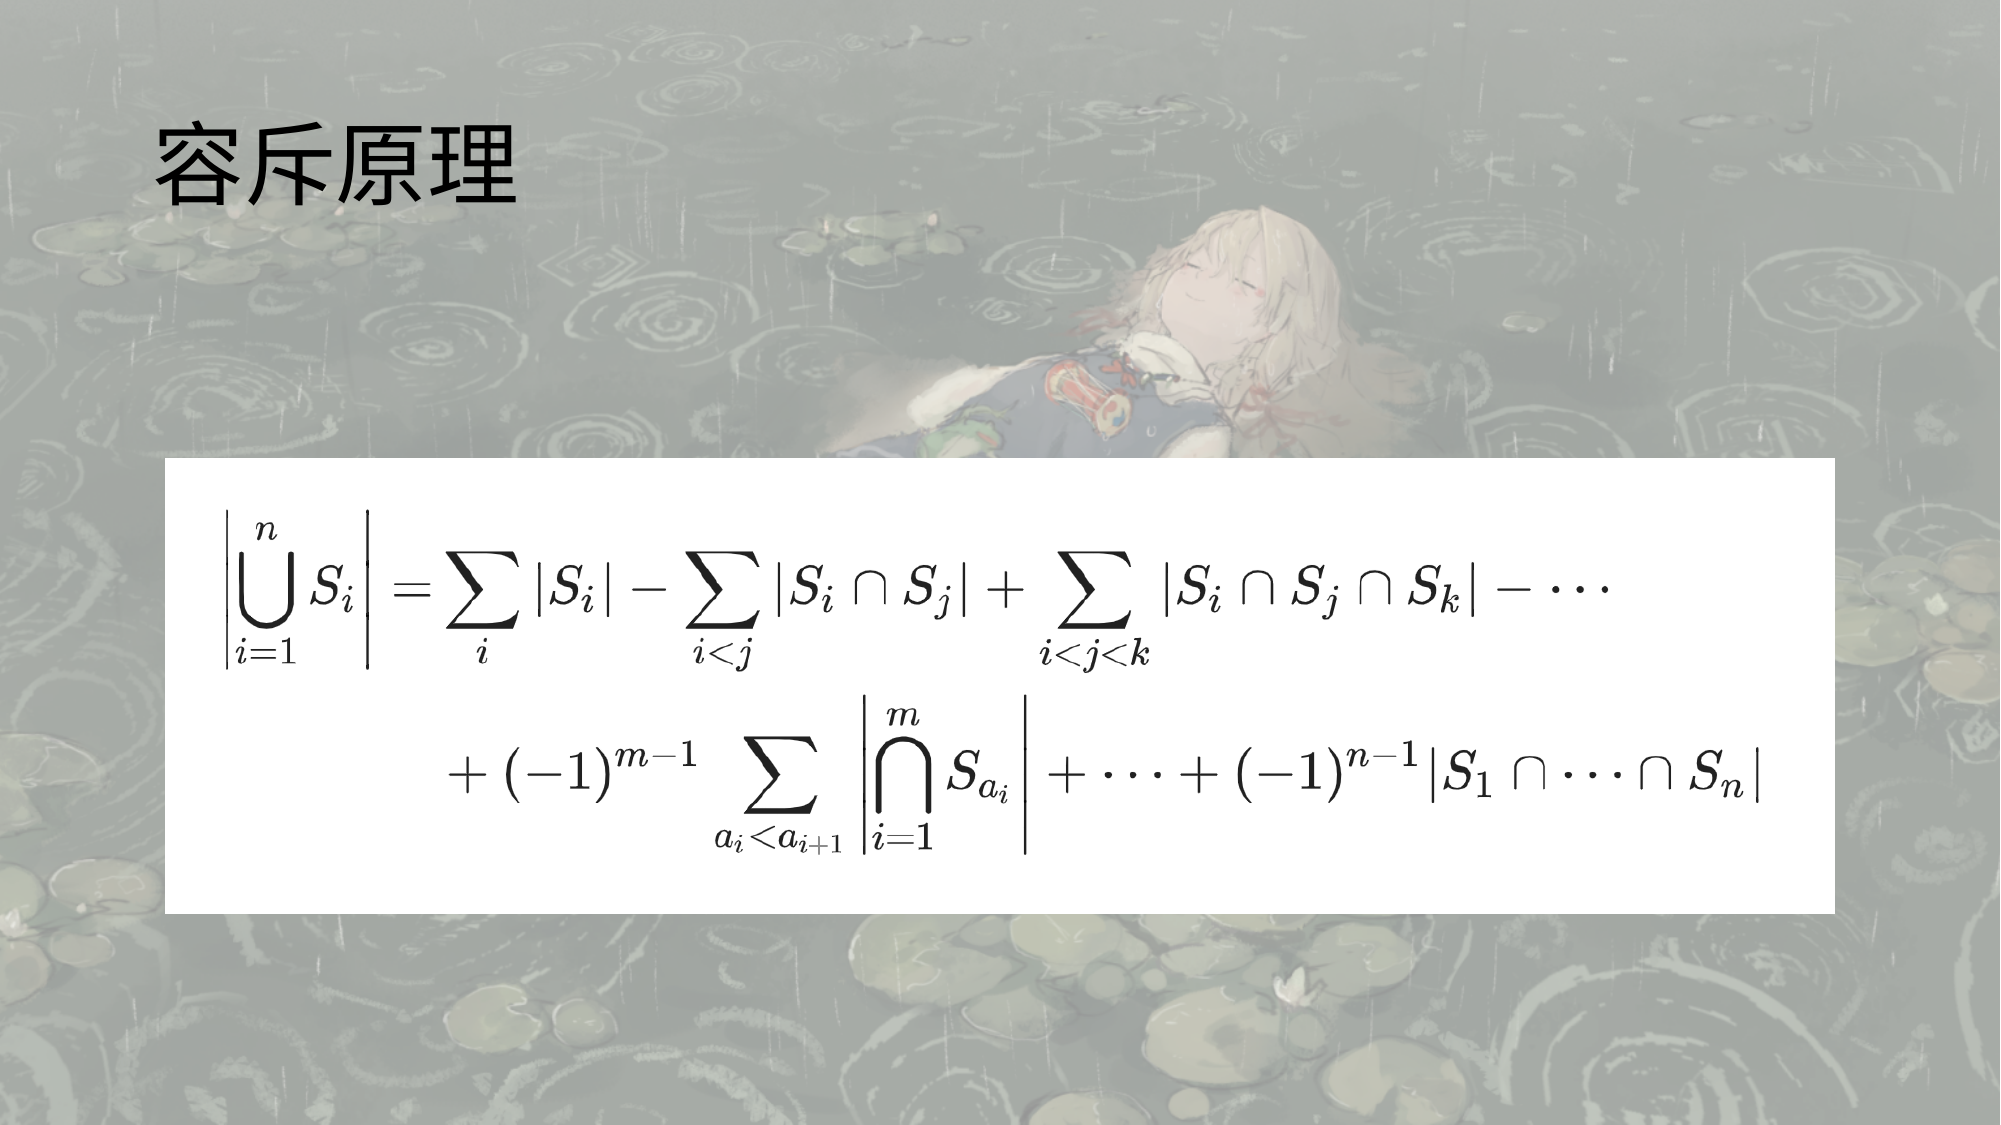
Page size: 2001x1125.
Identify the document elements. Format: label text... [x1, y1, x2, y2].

title 容斥原理 [137, 59, 1863, 278]
picture [165, 458, 1835, 914]
